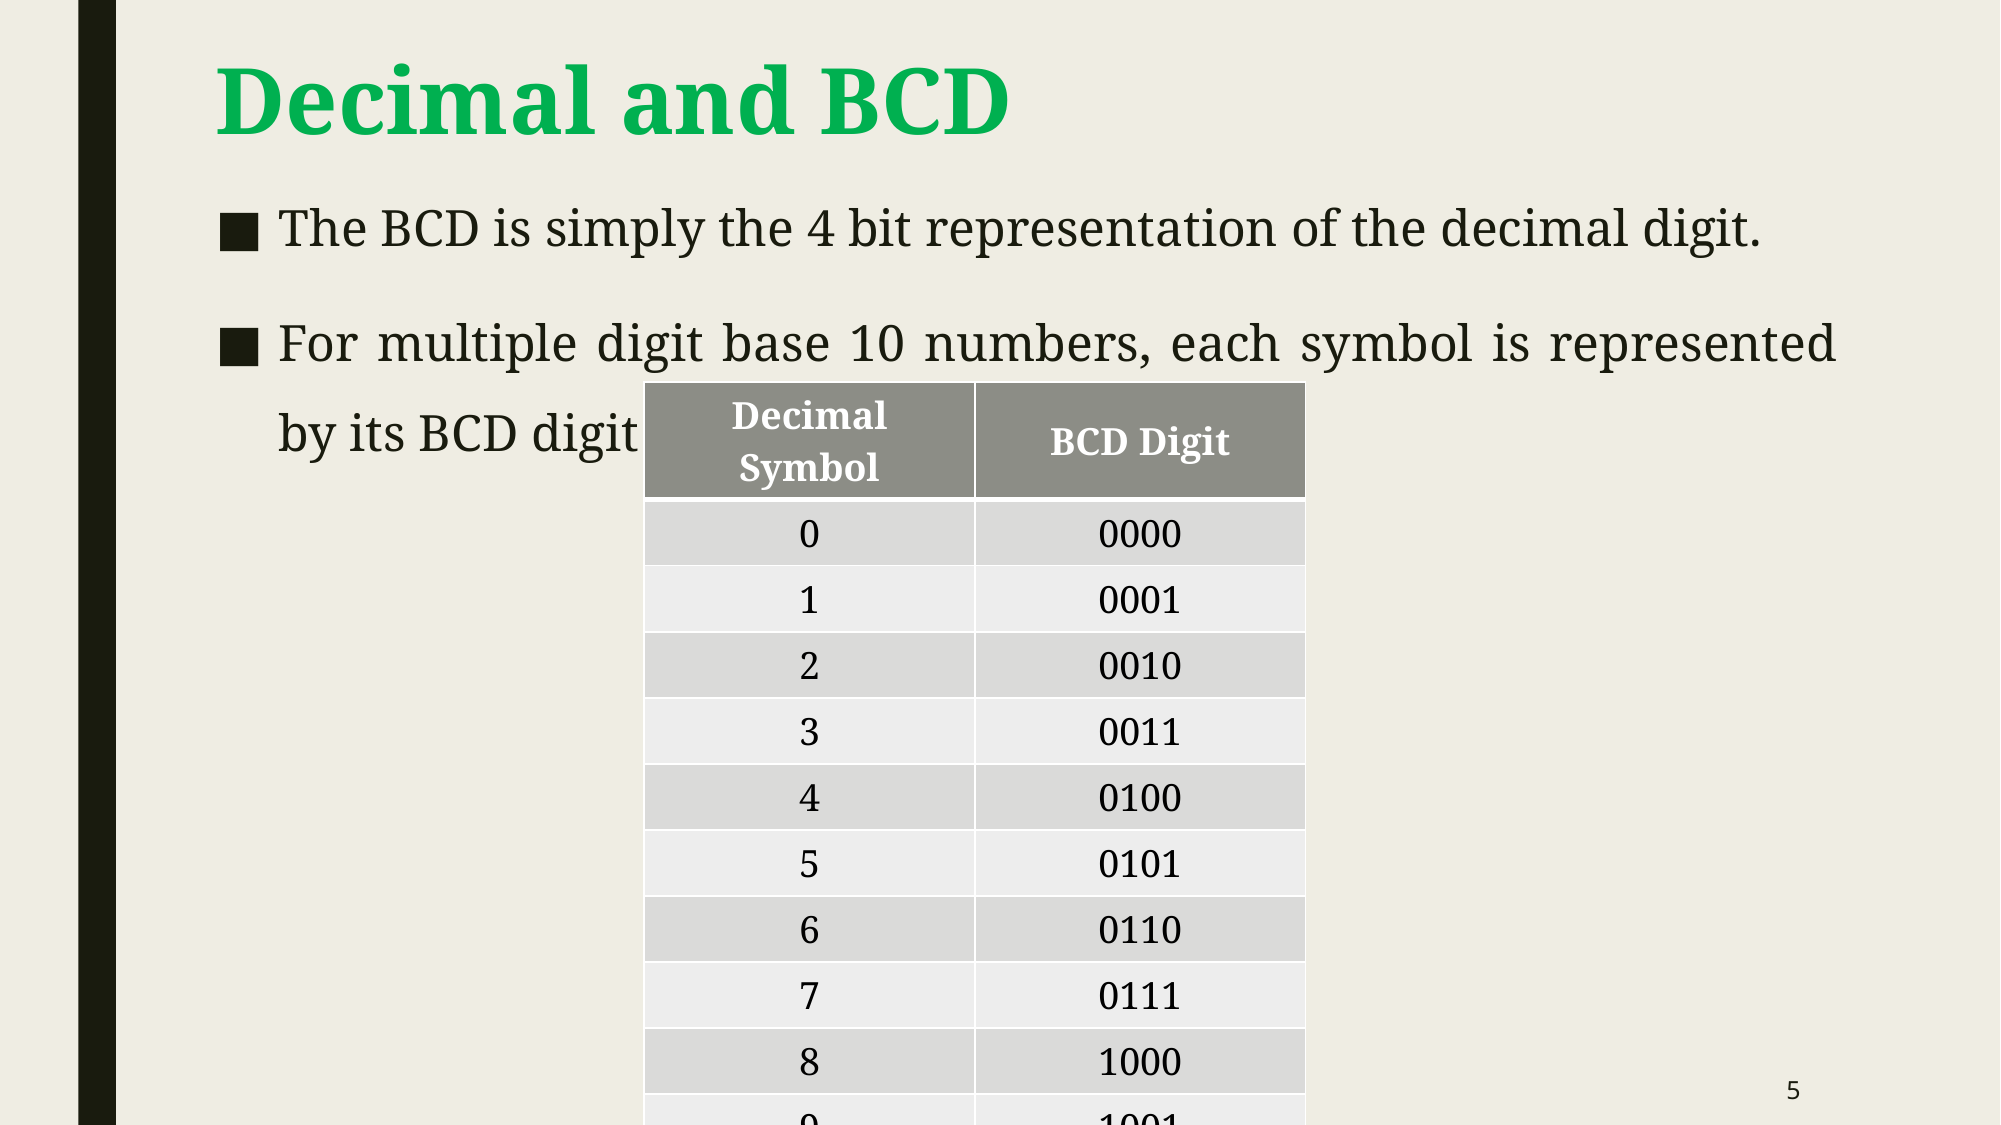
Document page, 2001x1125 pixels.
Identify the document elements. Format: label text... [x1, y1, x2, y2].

table_cell 0110 [976, 897, 1305, 961]
table_cell 0000 [976, 502, 1305, 565]
table_cell 6 [645, 897, 974, 961]
table_header BCD Digit [976, 383, 1305, 497]
table_cell 4 [645, 765, 974, 829]
table_cell 0101 [976, 831, 1305, 895]
table_cell 8 [645, 1029, 974, 1093]
table_cell 1001 [976, 1095, 1305, 1125]
table_cell 0001 [976, 566, 1305, 631]
slide_number 5 [1553, 1058, 1816, 1125]
table_cell 1000 [976, 1029, 1305, 1093]
table_cell 0010 [976, 633, 1305, 697]
table_cell 0011 [976, 699, 1305, 763]
table_cell 0111 [976, 963, 1305, 1027]
table_cell 7 [645, 963, 974, 1027]
table_cell 1 [645, 566, 974, 631]
table_cell 5 [645, 831, 974, 895]
table_header Decimal Symbol [645, 383, 974, 497]
table_cell 0100 [976, 765, 1305, 829]
table_cell 3 [645, 699, 974, 763]
list The BCD is simply the 4 bit representation of the decimal digit. For multiple digit base 10 numbers, each symbol is represented by its BCD digit [200, 158, 1853, 1072]
table_cell 2 [645, 633, 974, 697]
table_cell 0 [645, 502, 974, 565]
title Decimal and BCD [200, 49, 1065, 158]
table_cell 9 [645, 1095, 974, 1125]
